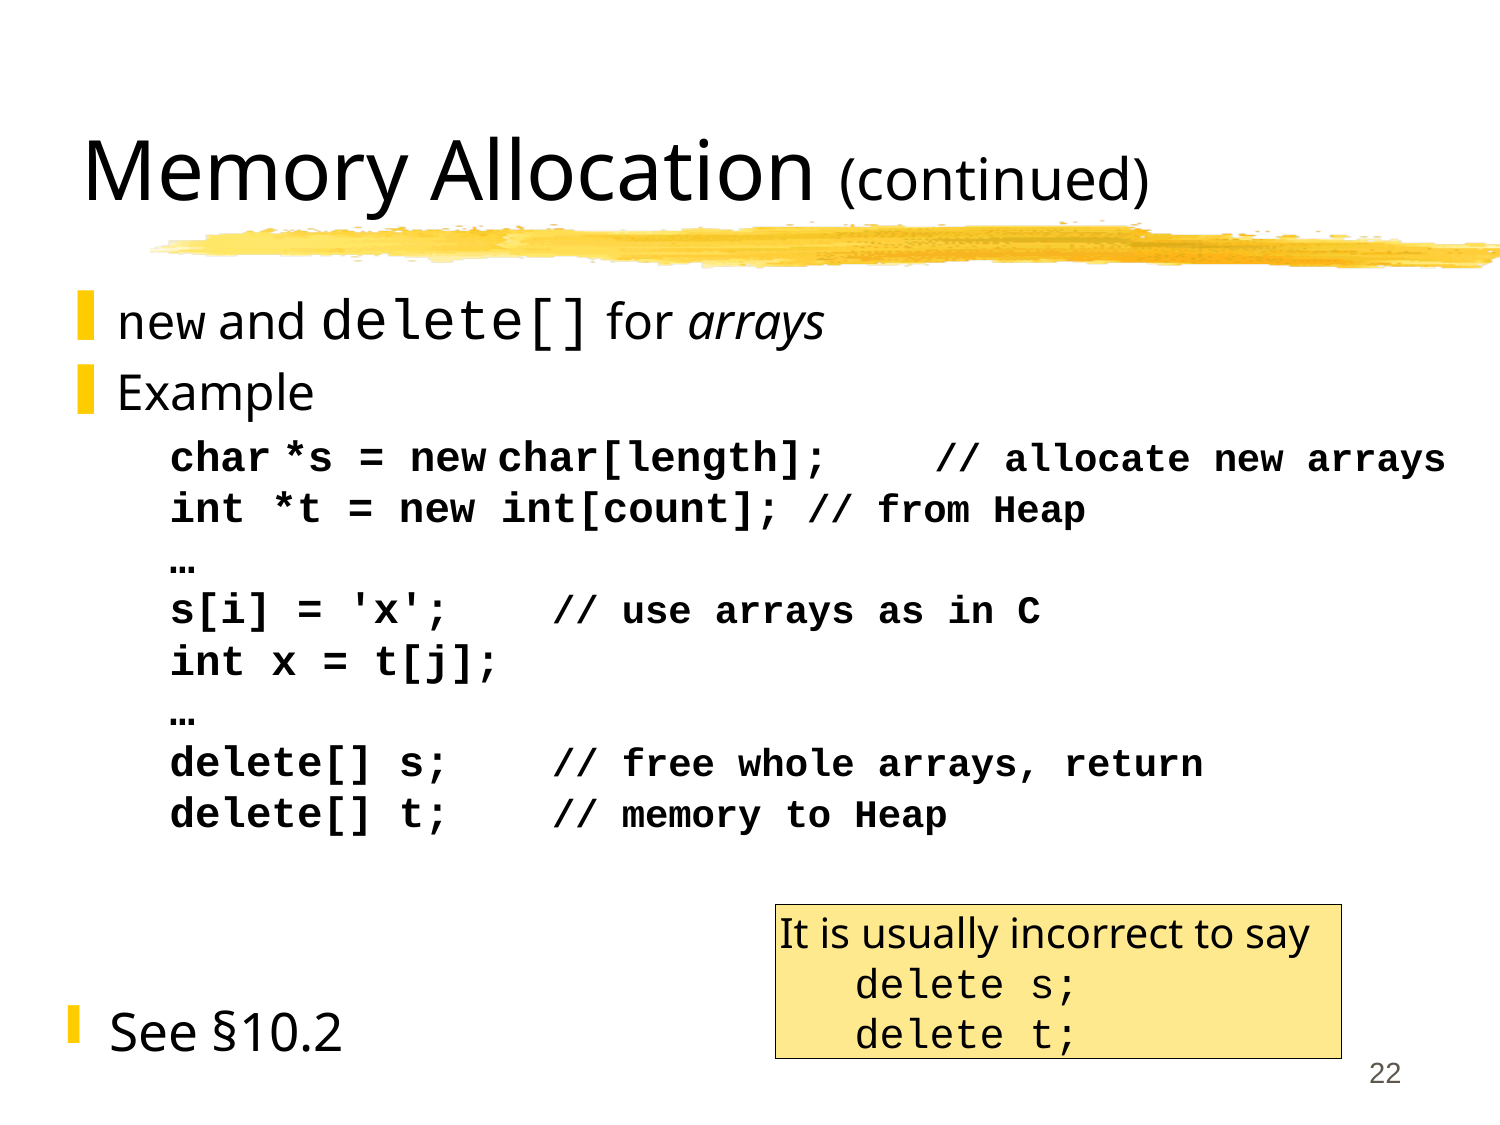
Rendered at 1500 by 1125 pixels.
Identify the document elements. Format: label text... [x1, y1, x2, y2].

picture [150, 215, 1500, 279]
text_box It is usually incorrect to say delete s; delete t; [775, 904, 1342, 1059]
title Memory Allocation (continued) [66, 37, 1342, 225]
slide_number 22 [1103, 1021, 1417, 1098]
list new and delete[] for arrays Example char *s = new char[length]; // allocate new arrays int *t = new int[count]; // from Heap … s[i] = 'x'; // use arrays as in C int x = t[j]; … delete[] s; // free whole arrays, return delete[] t; // memory to Heap See §10.2 [50, 275, 1471, 1092]
